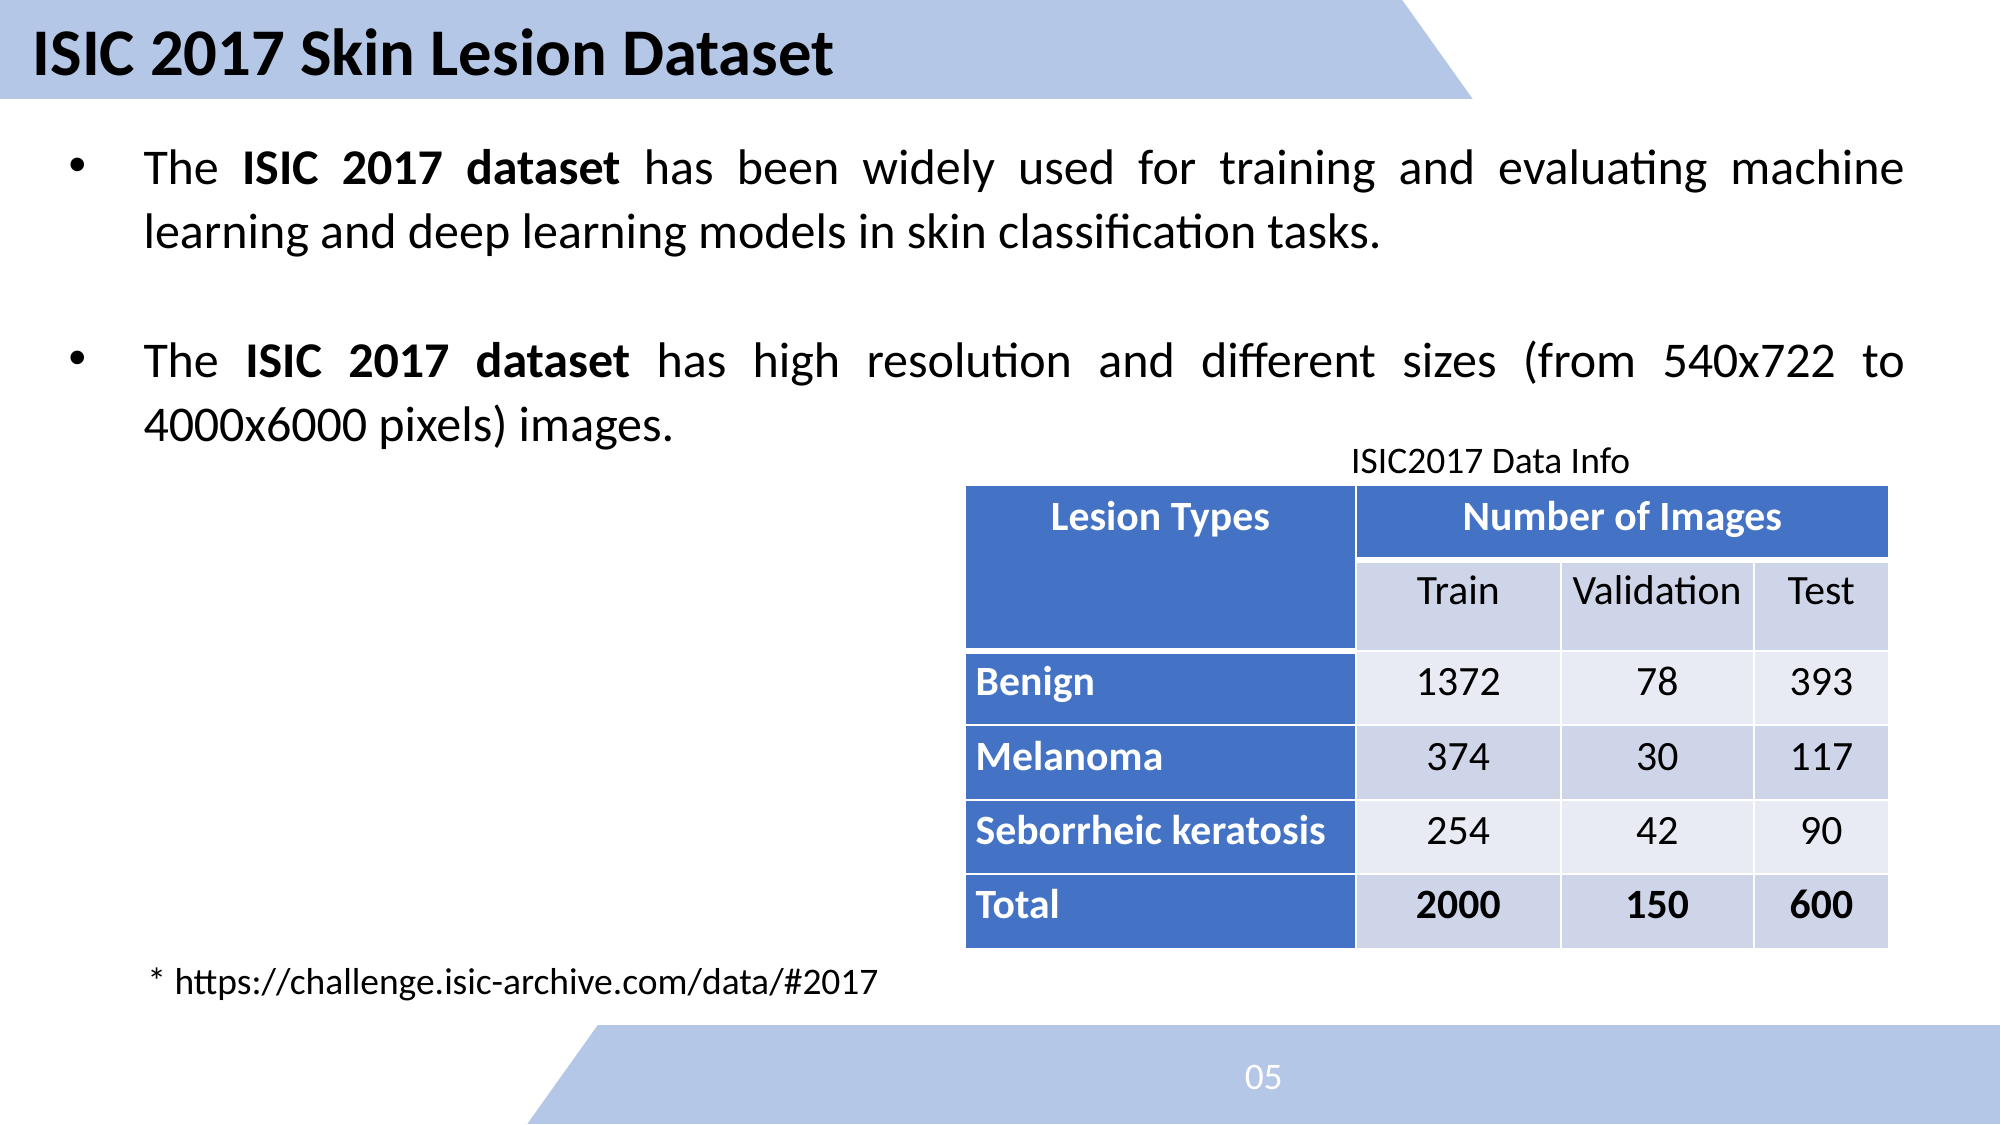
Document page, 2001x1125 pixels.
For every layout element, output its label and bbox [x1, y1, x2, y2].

text_box [0, 0, 2000, 1124]
